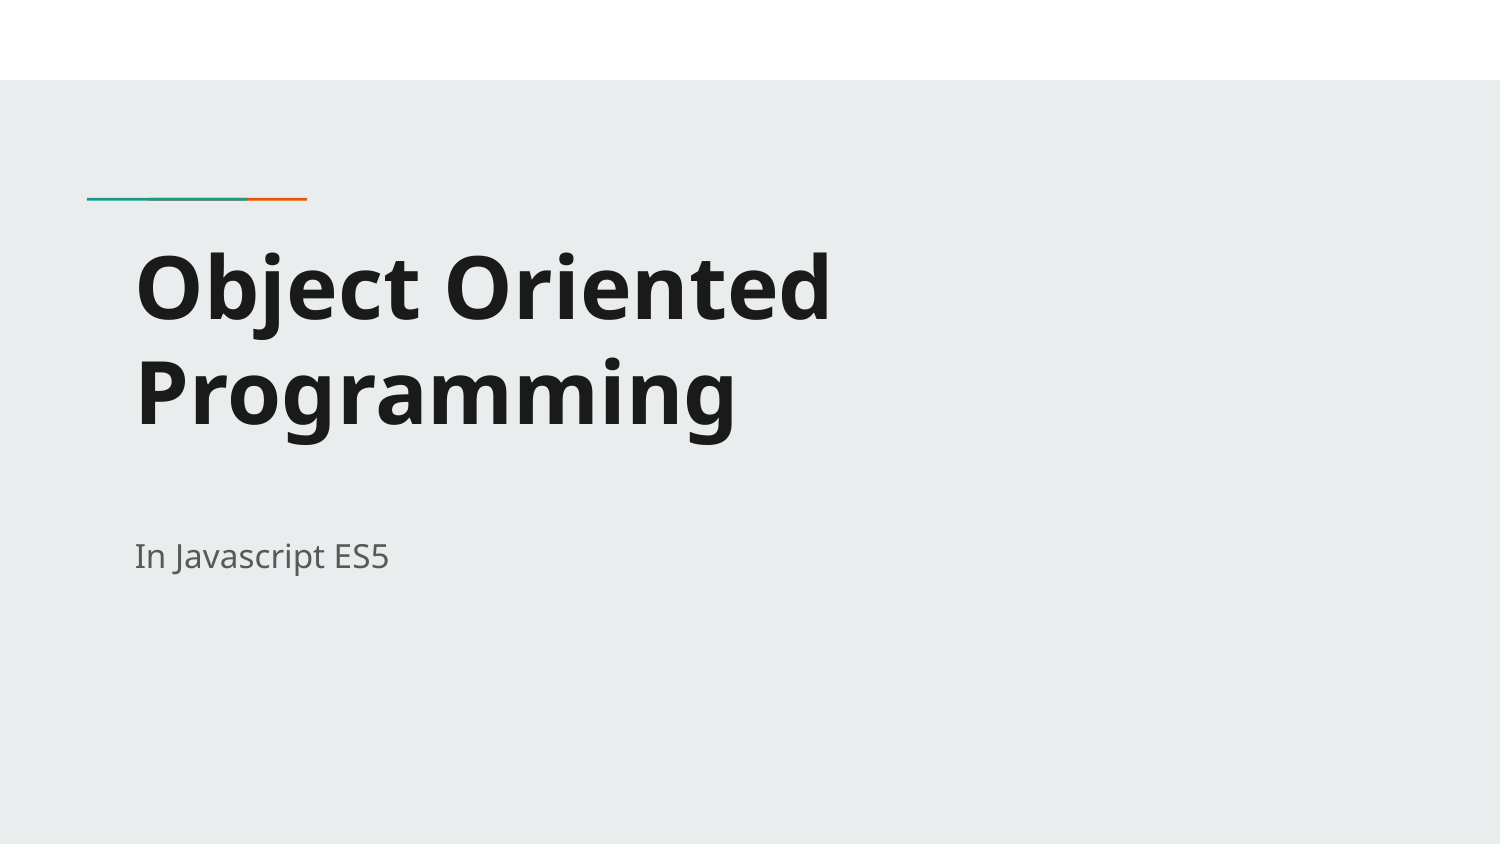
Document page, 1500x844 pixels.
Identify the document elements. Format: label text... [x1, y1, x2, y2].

subtitle In Javascript ES5 [119, 520, 1381, 610]
title Object Oriented Programming [119, 216, 1381, 490]
